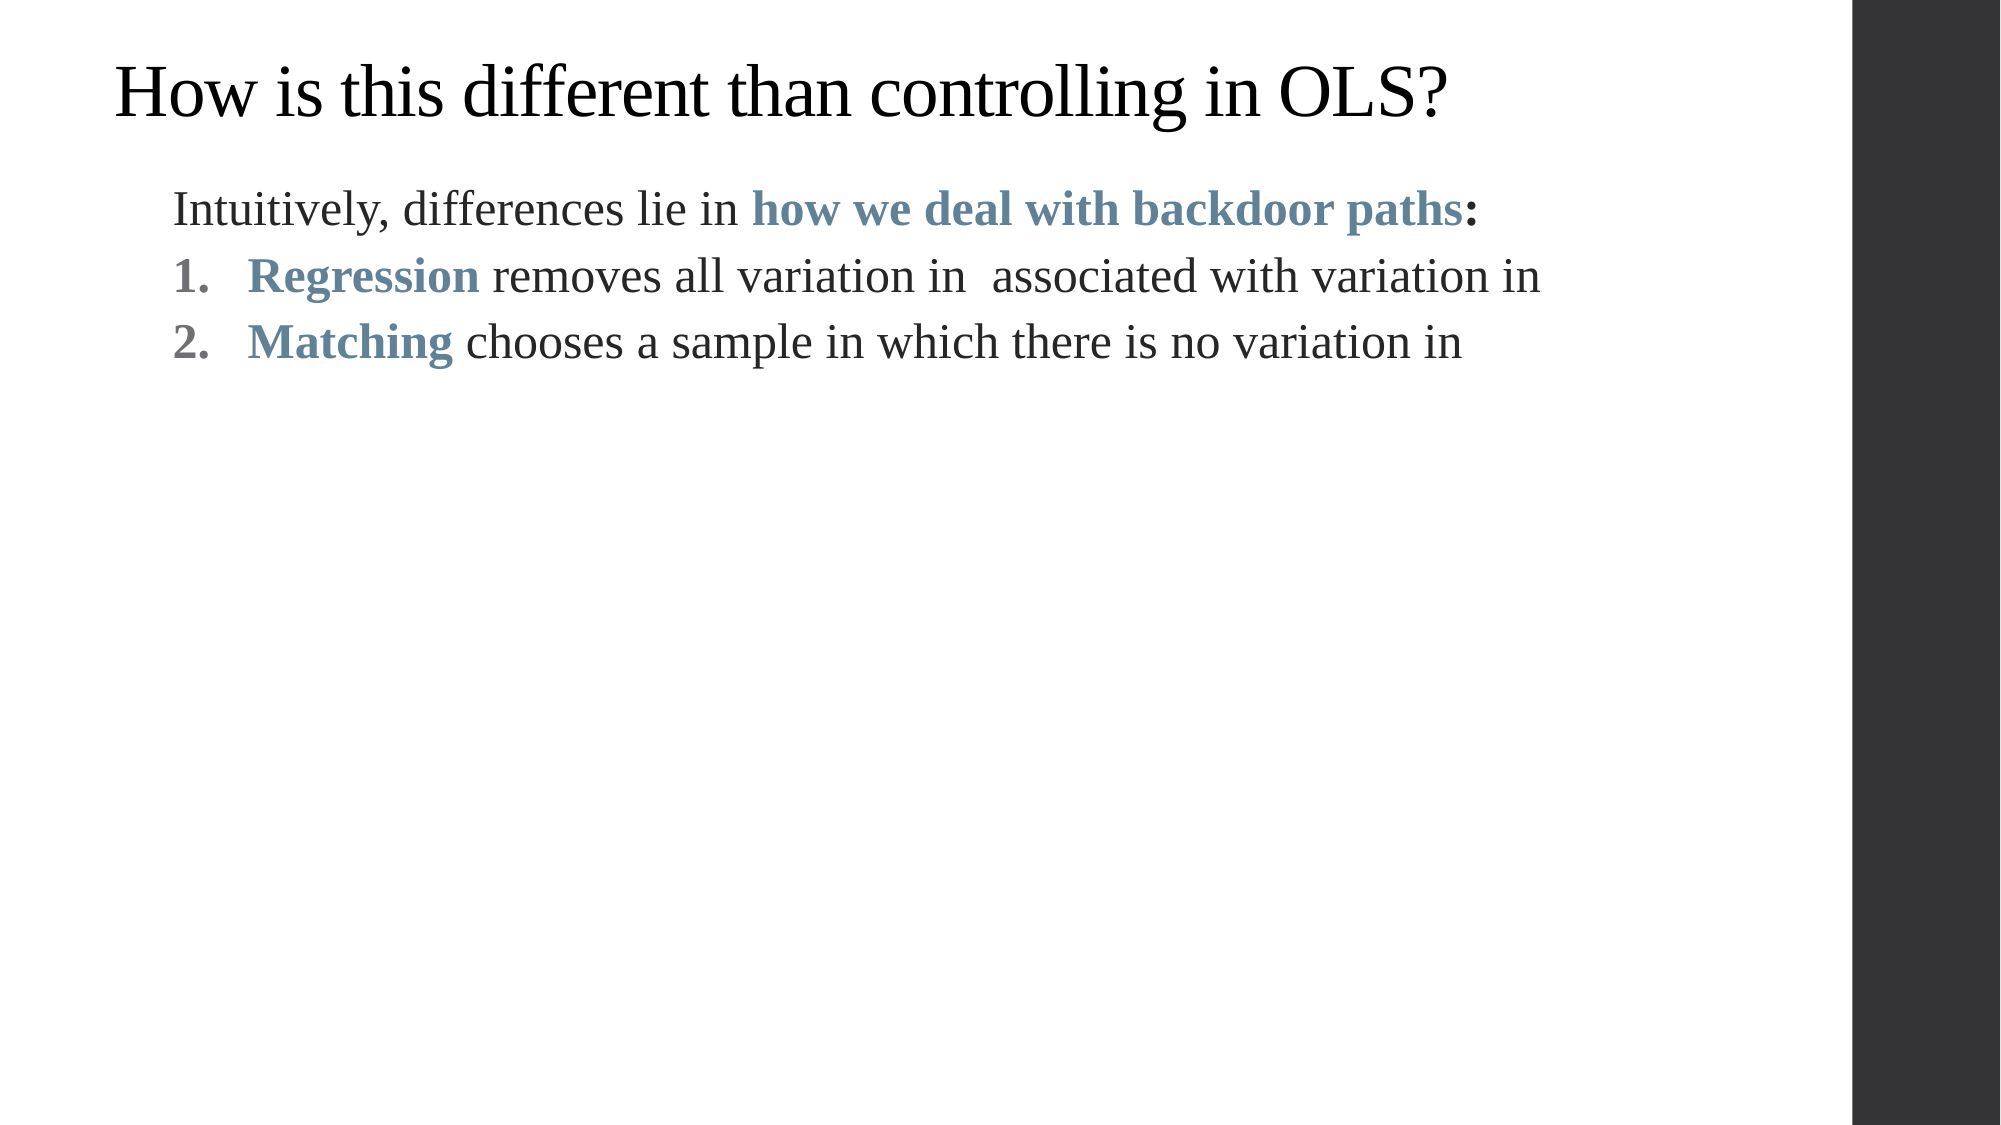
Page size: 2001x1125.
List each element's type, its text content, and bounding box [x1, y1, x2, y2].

title How is this different than controlling in OLS? [99, 37, 1813, 140]
